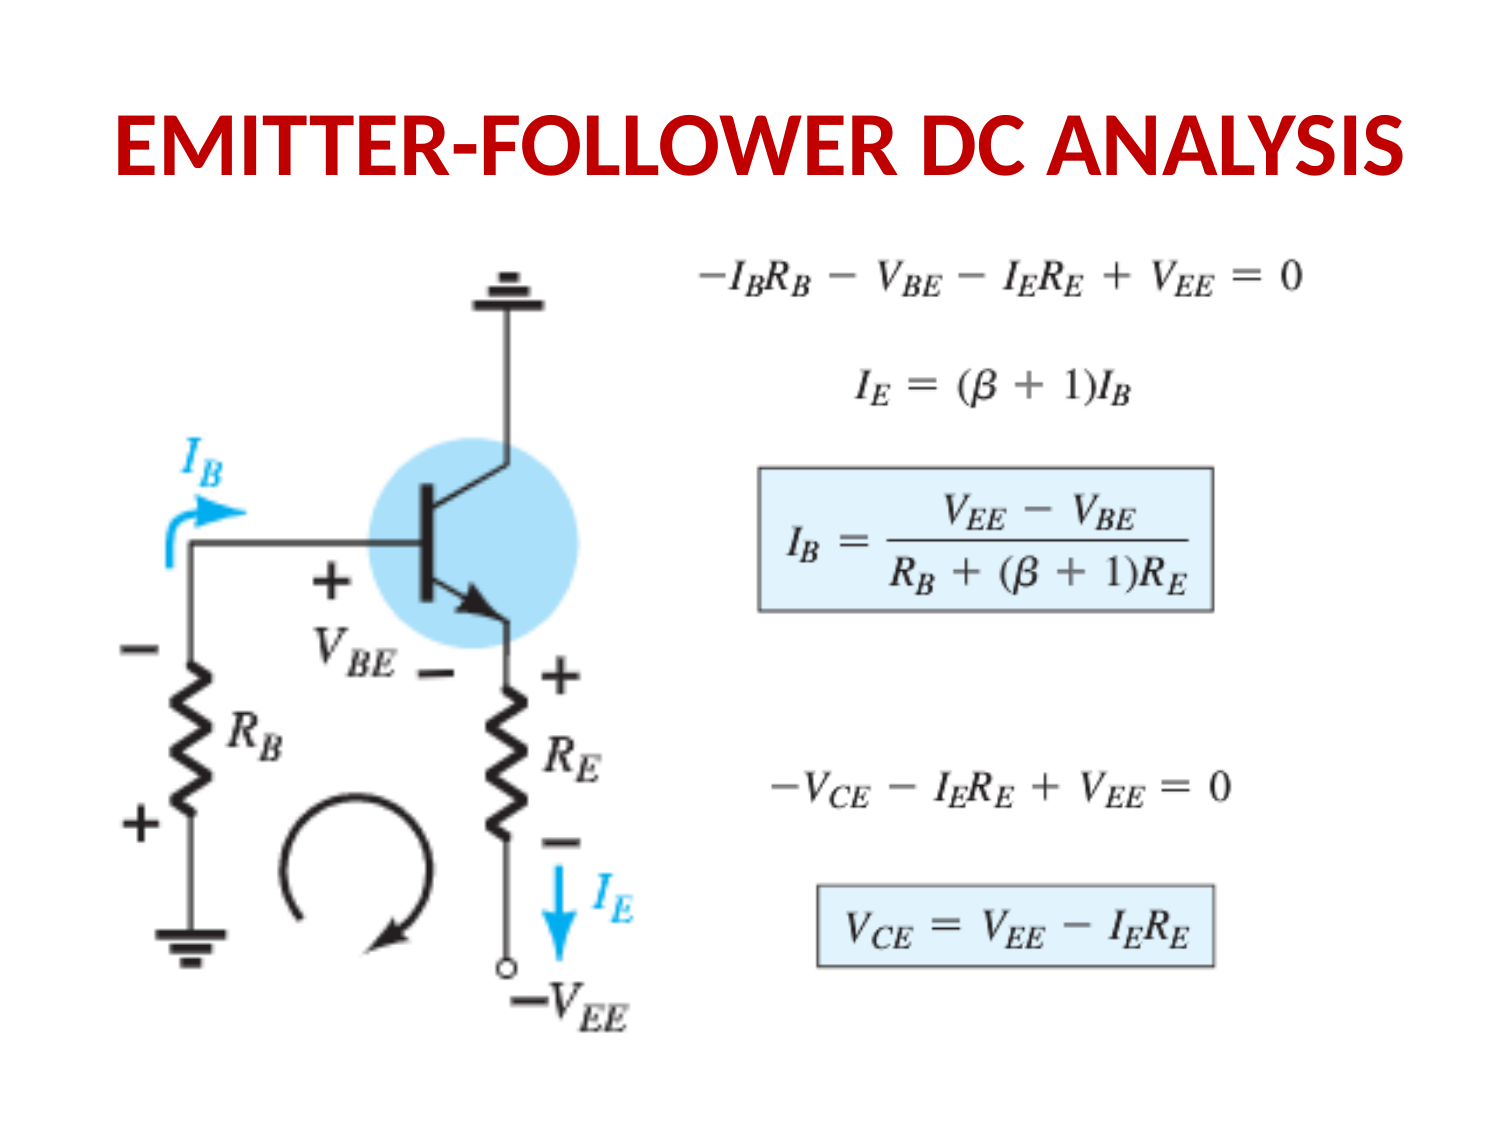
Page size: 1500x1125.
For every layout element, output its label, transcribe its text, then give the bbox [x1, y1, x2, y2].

picture [79, 249, 659, 1061]
picture [746, 454, 1222, 622]
picture [849, 352, 1157, 421]
picture [810, 874, 1222, 975]
title EMITTER-FOLLOWER DC ANALYSIS [75, 45, 1425, 233]
picture [687, 239, 1320, 319]
picture [763, 757, 1244, 821]
